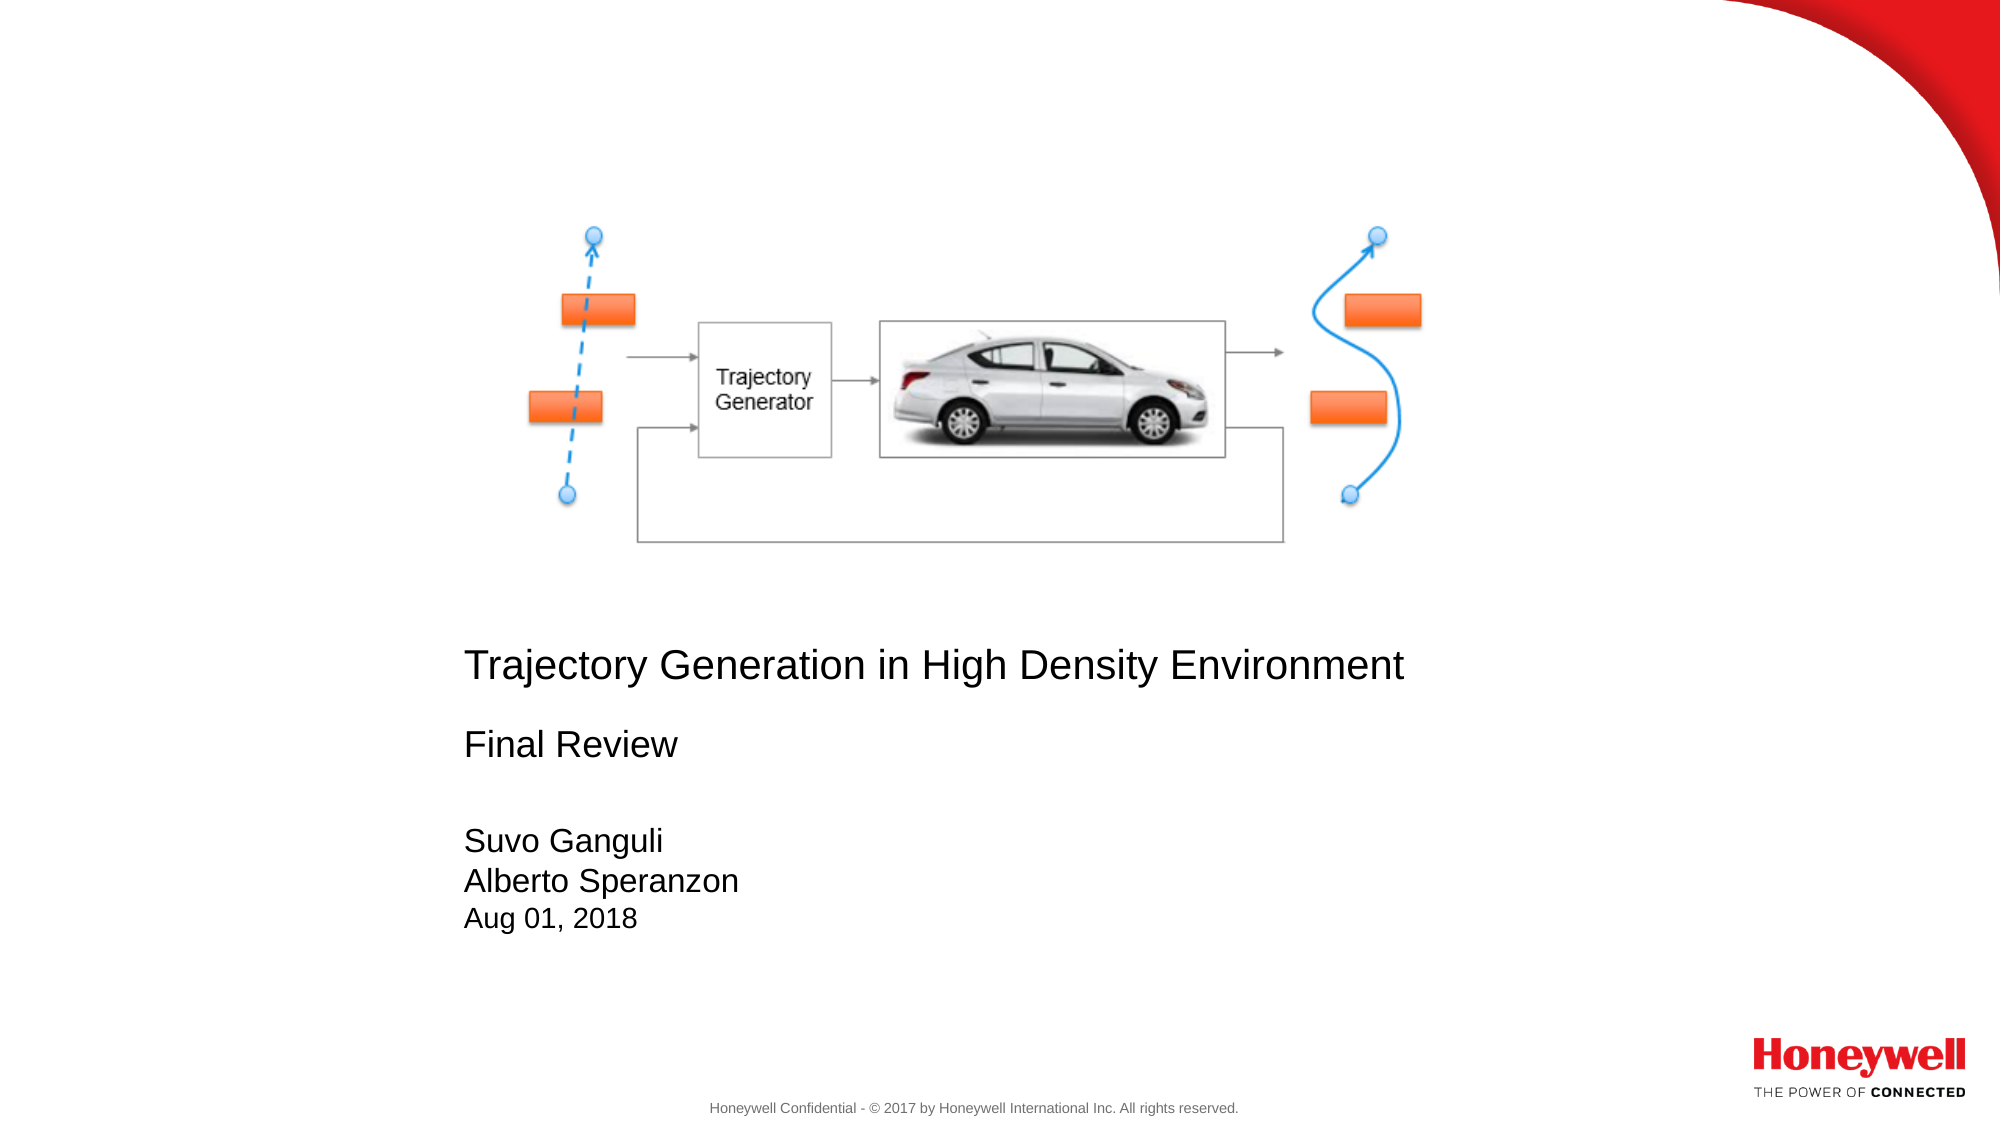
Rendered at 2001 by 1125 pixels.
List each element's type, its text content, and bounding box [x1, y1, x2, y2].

picture [1754, 1038, 1965, 1097]
text_box Trajectory Generation in High Density Environment [449, 630, 1322, 690]
picture [509, 203, 1443, 562]
text_box Final Review [449, 712, 670, 767]
picture [1703, 0, 2000, 297]
text_box Suvo Ganguli Alberto Speranzon Aug 01, 2018 [449, 812, 722, 952]
